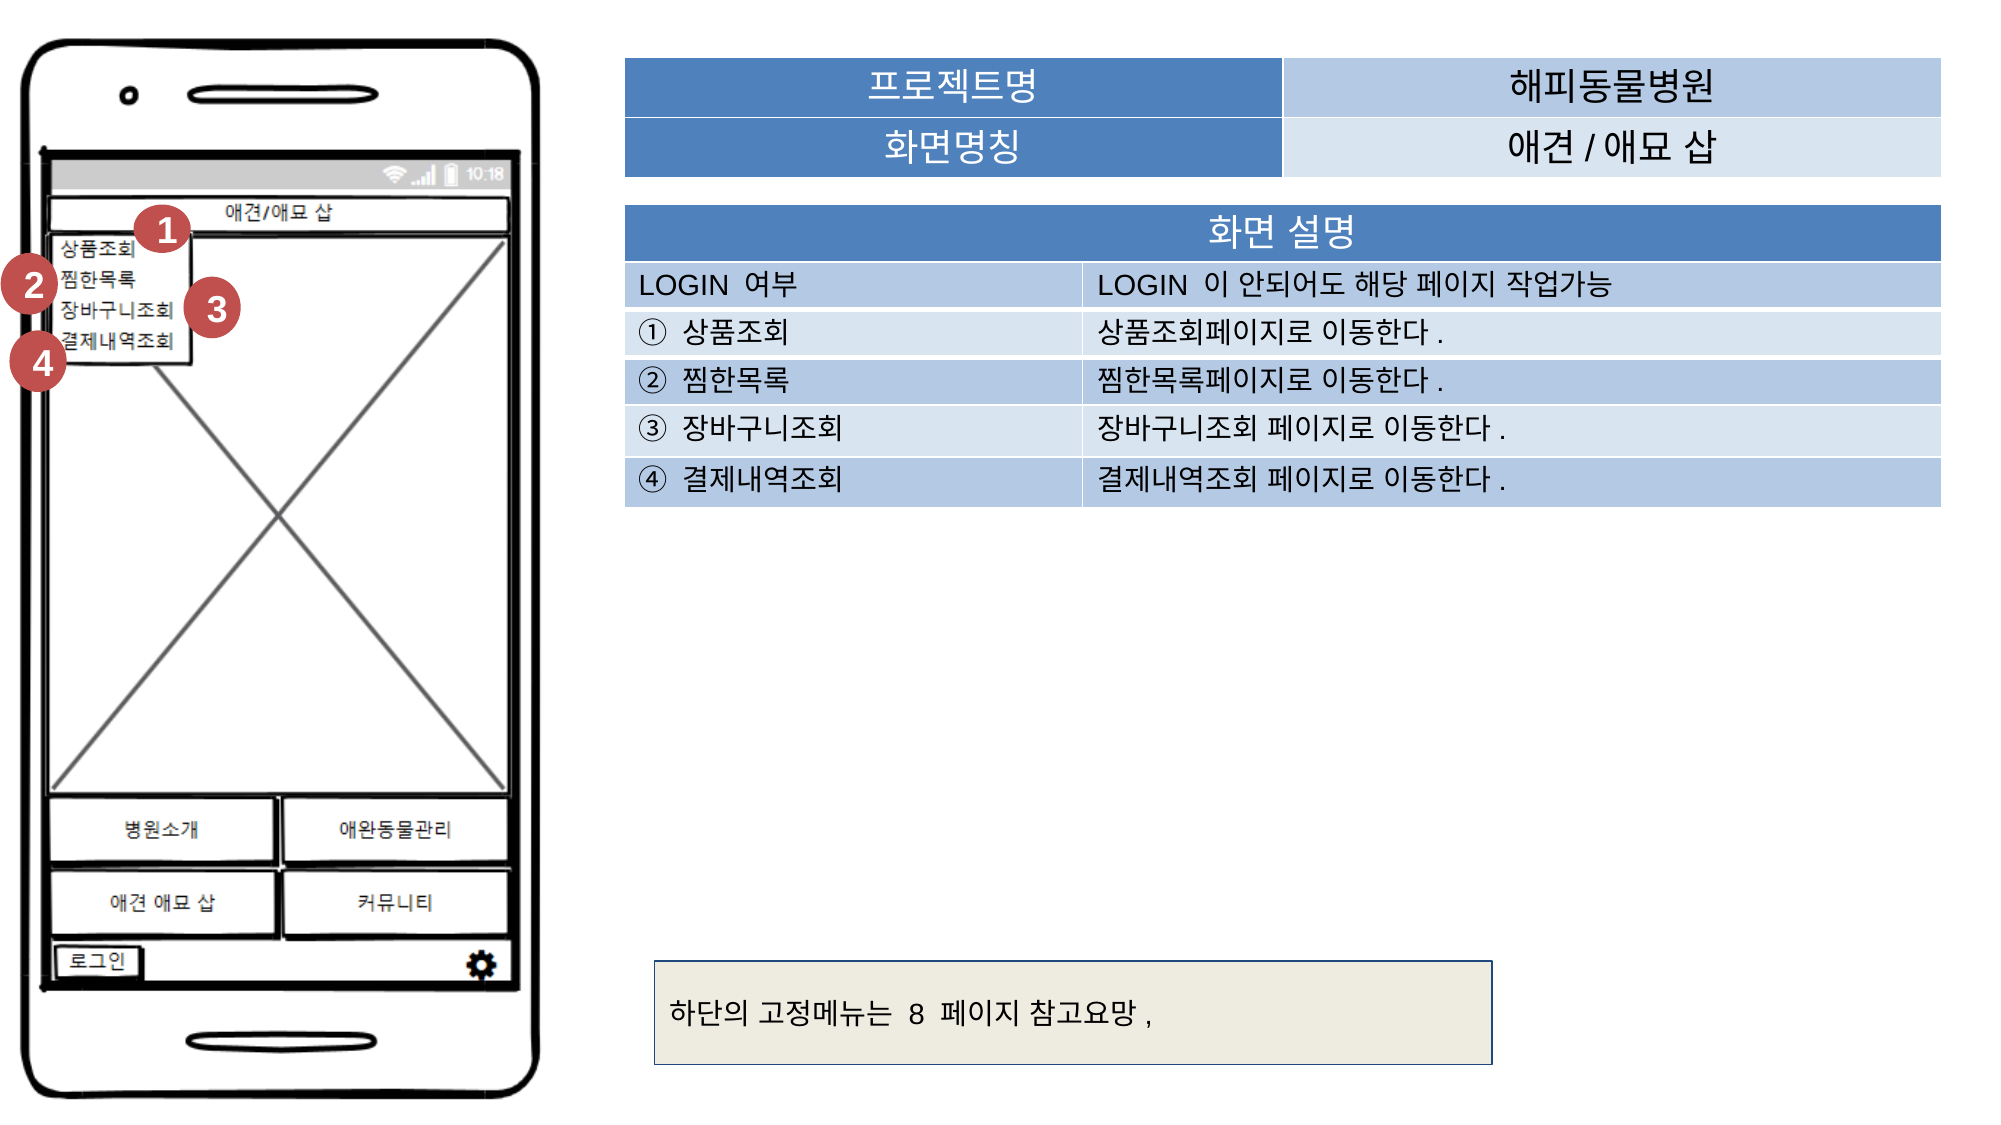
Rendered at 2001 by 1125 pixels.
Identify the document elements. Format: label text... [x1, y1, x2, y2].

table_cell 상품조회페이지로 이동한다. [1083, 312, 1941, 355]
text_box 2 [0, 263, 8, 305]
table_cell LOGIN 여부 [625, 263, 1082, 307]
table_cell ① 상품조회 [625, 312, 1082, 355]
table_cell 찜한목록페이지로 이동한다. [1083, 360, 1941, 404]
table_cell LOGIN 이 안되어도 해당 페이지 작업가능 [1083, 263, 1941, 307]
table_cell 화면명칭 [625, 118, 1282, 177]
table_cell 결제내역조회 페이지로 이동한다. [1083, 458, 1941, 507]
table_cell 애견/애묘 삽 [1284, 118, 1941, 177]
table_cell ② 찜한목록 [625, 360, 1082, 404]
picture [13, 30, 546, 1111]
text_box 하단의 고정메뉴는 8 페이지 참고요망, [654, 961, 1493, 1065]
table_header 해피동물병원 [1284, 58, 1941, 117]
table_cell ③ 장바구니조회 [625, 406, 1082, 456]
table_header 프로젝트명 [625, 58, 1282, 117]
table_cell ④ 결제내역조회 [625, 458, 1082, 507]
table_header 화면 설명 [625, 205, 1941, 261]
table_cell 장바구니조회 페이지로 이동한다. [1083, 406, 1941, 456]
